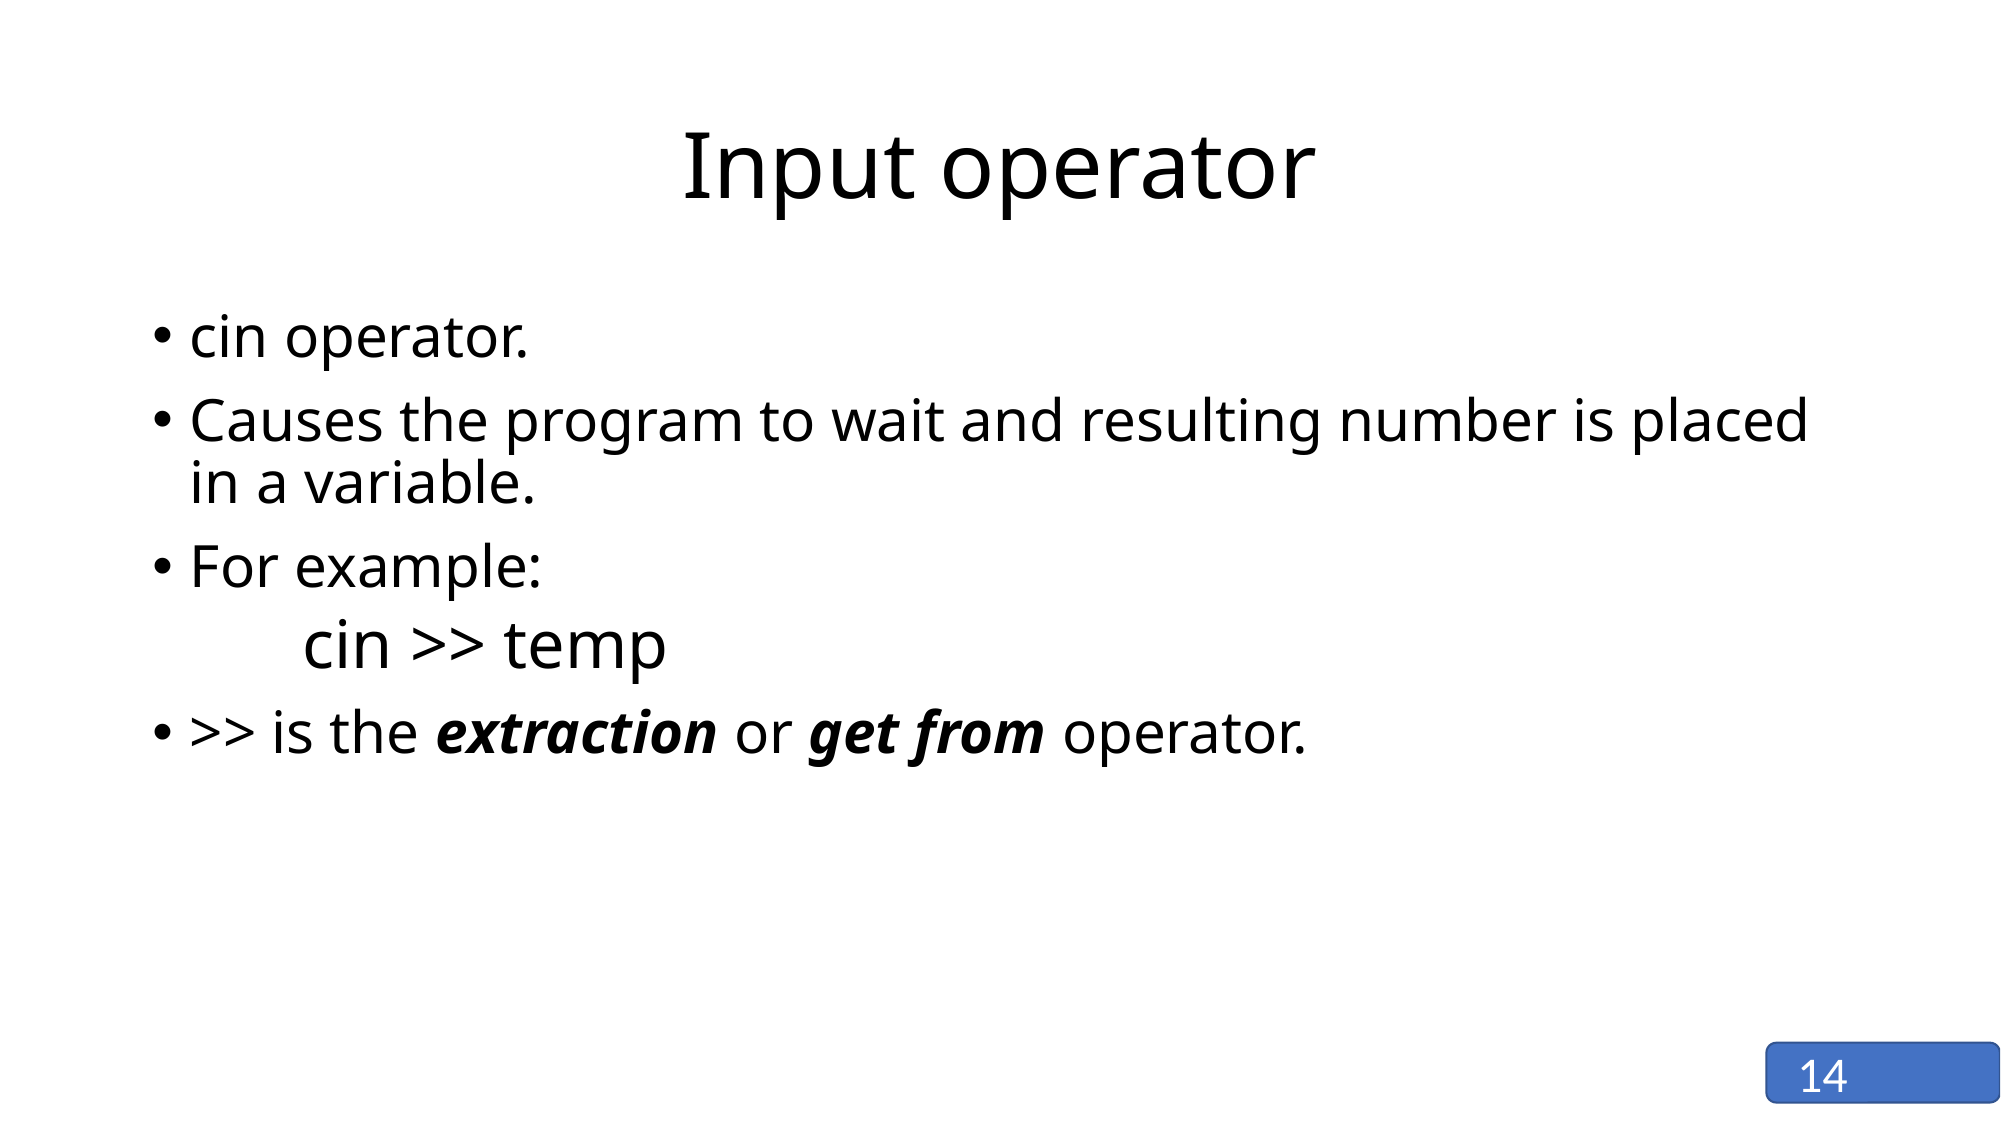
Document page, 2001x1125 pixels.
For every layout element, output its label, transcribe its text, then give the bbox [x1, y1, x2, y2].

list cin operator. Causes the program to wait and resulting number is placed in a variable. For example: cin >> temp >> is the extraction or get from operator. [137, 299, 1863, 1014]
title Input operator [137, 59, 1863, 278]
slide_number 14 [1412, 1042, 1863, 1103]
